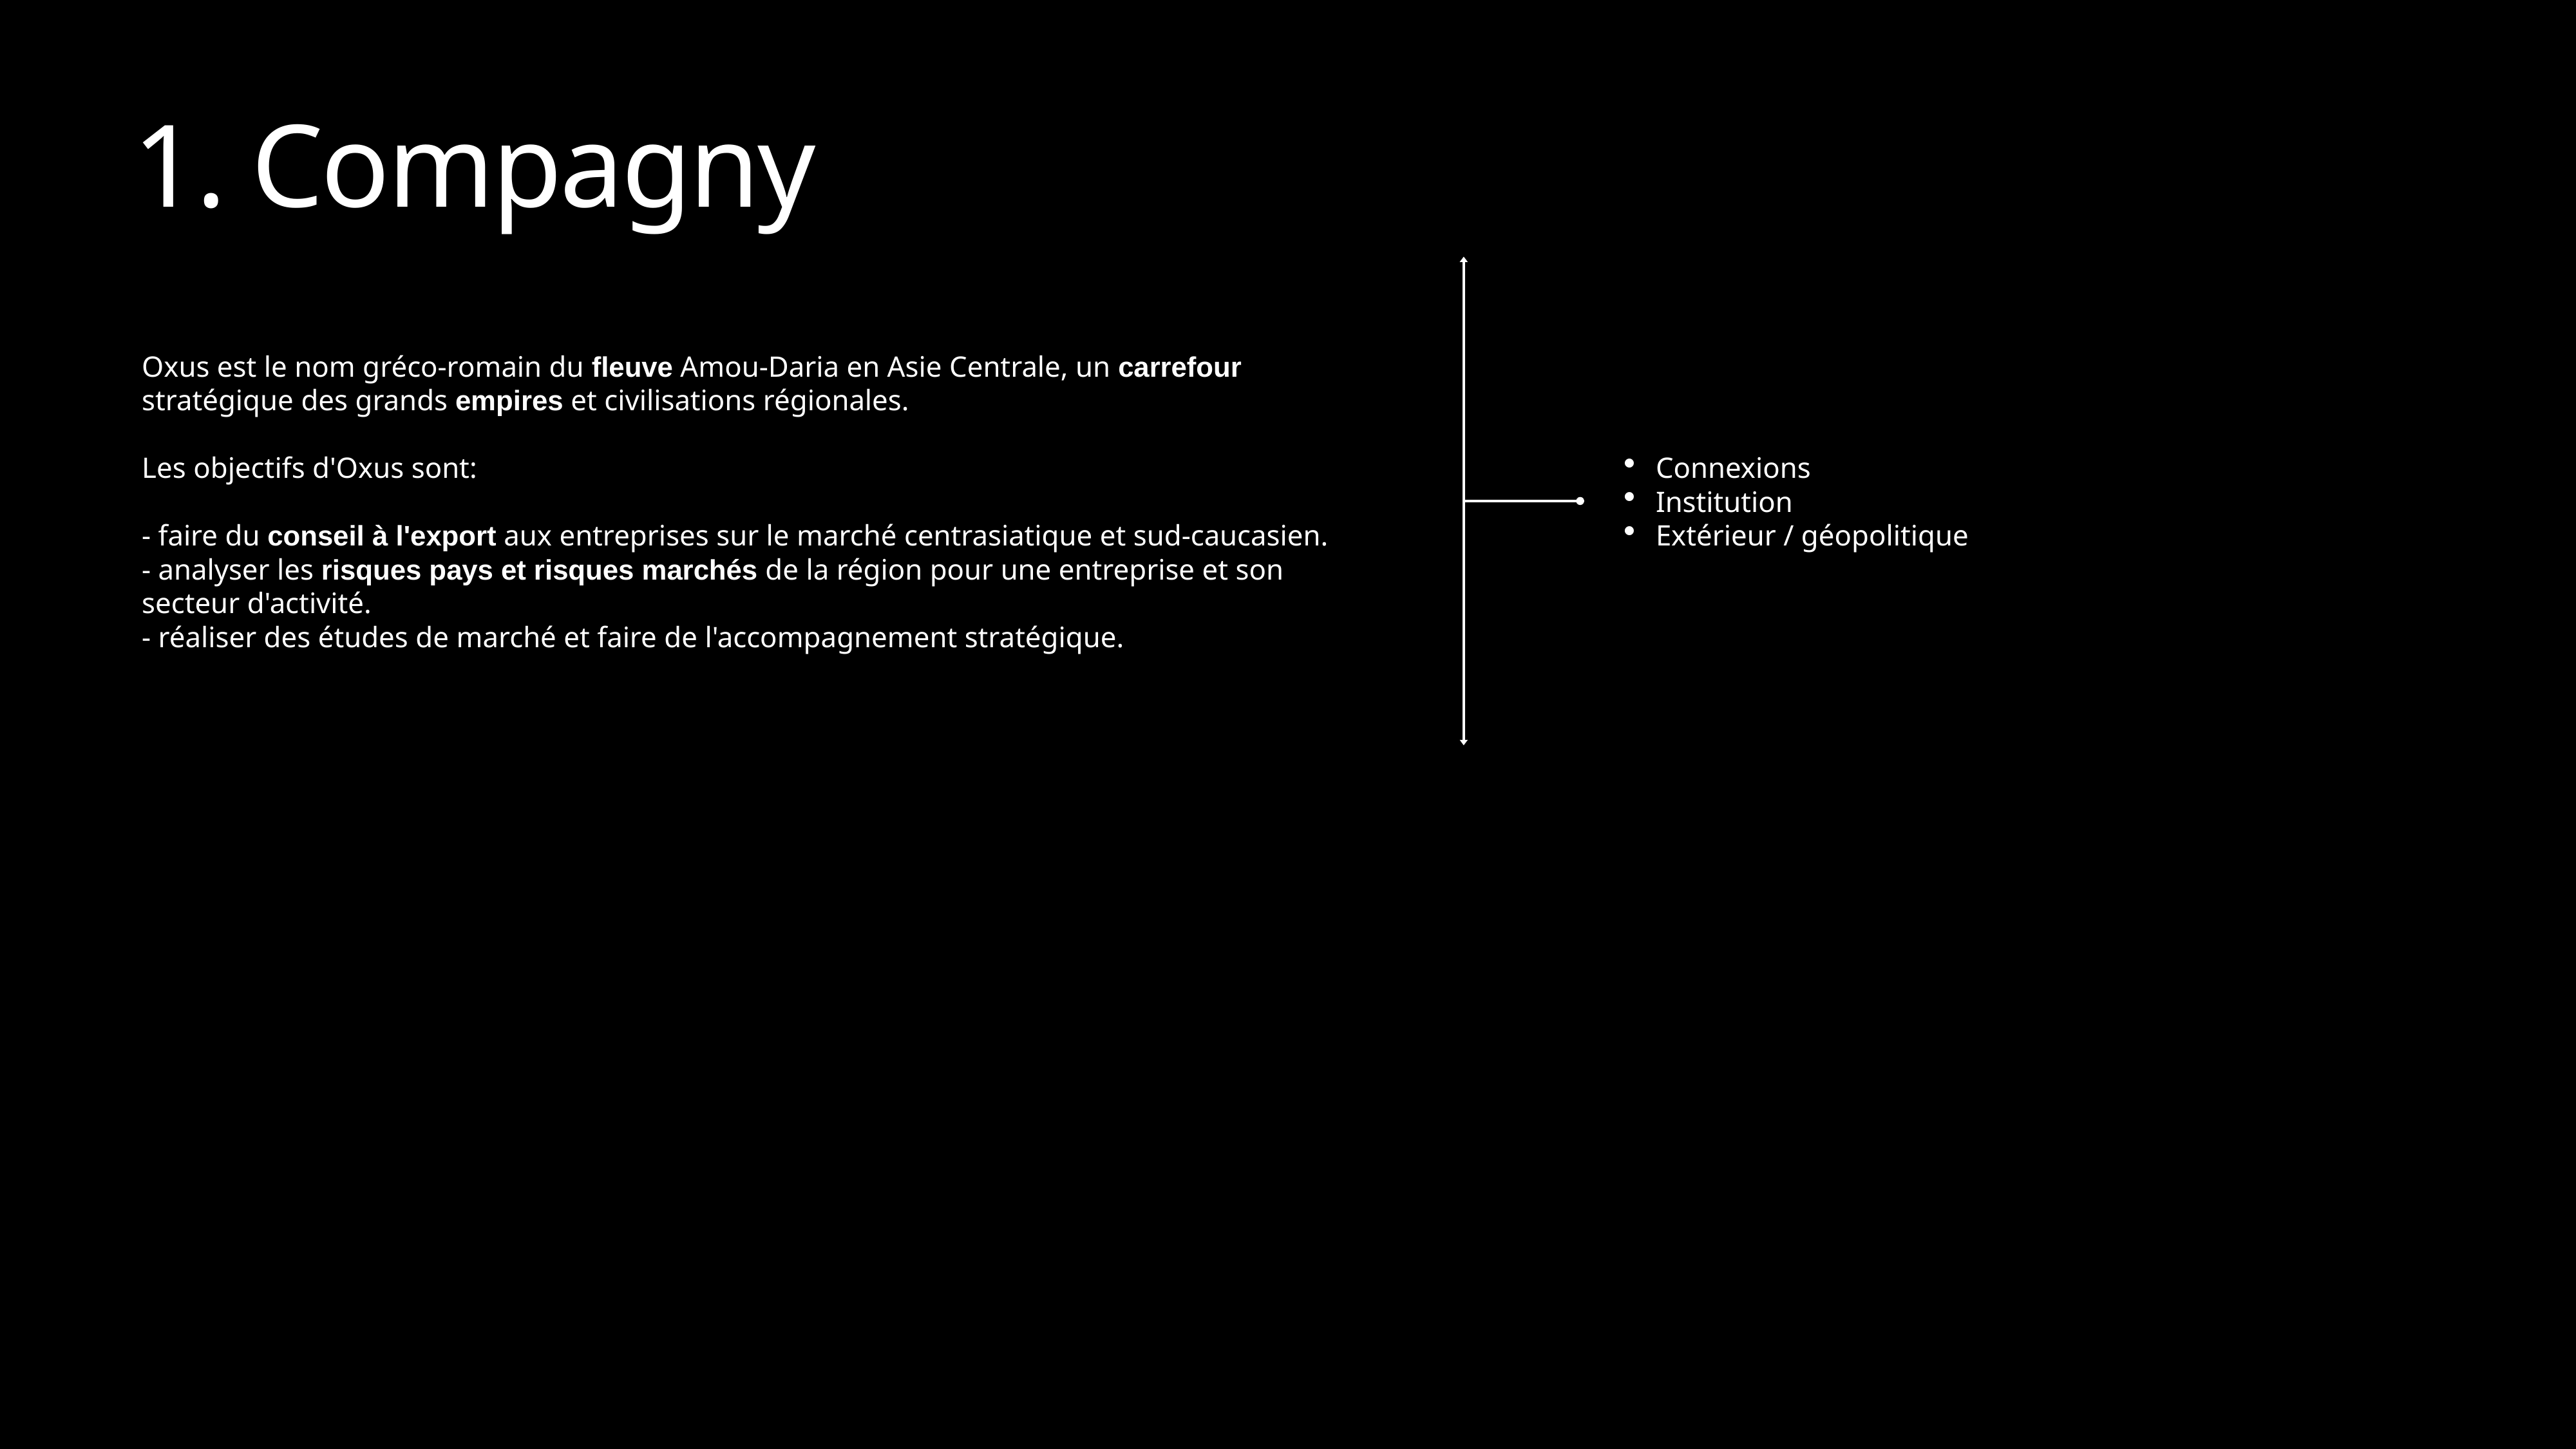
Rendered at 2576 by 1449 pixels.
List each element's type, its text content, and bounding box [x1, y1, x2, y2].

text_box Connexions Institution Extérieur / géopolitique [1618, 444, 1975, 557]
text_box Oxus est le nom gréco-romain du fleuve Amou-Daria en Asie Centrale, un carrefour stratégique des grands empires et civilisations régionales. Les objectifs d'Oxus sont: - faire du conseil à l'export aux entreprises sur le marché centrasiatique et sud-caucasien. - analyser les risques pays et risques marchés de la région pour une entreprise et son secteur d'activité. - réaliser des études de marché et faire de l'accompagnement stratégique. [136, 343, 1392, 659]
text_box [1463, 497, 1584, 506]
title 1. Compagny [127, 113, 2449, 266]
text_box [1459, 502, 1468, 746]
text_box [1459, 256, 1468, 501]
